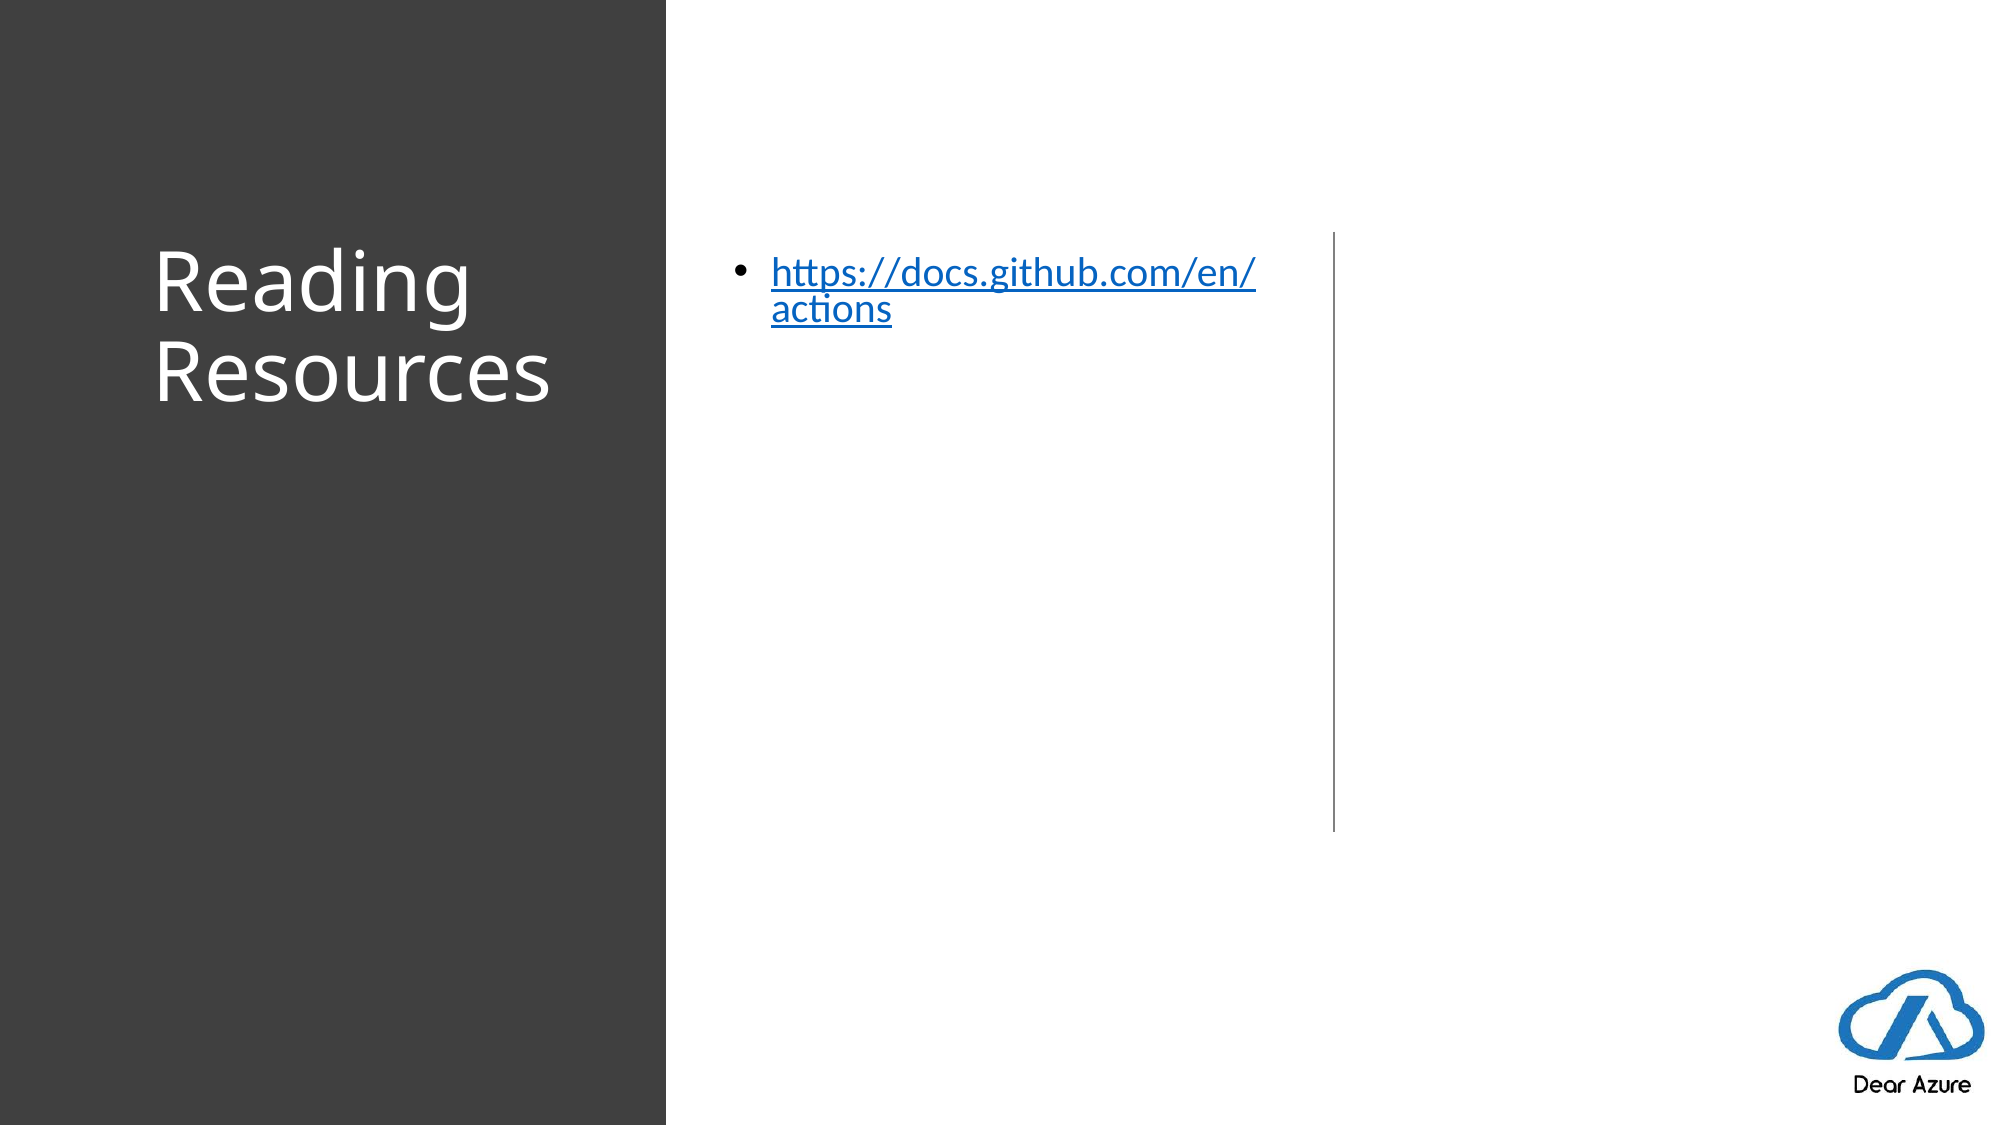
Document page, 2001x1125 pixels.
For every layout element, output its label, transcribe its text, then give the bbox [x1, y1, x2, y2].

title Reading Resources [137, 231, 613, 948]
text_box [0, 0, 667, 1125]
list https://docs.github.com/en/actions [718, 242, 1281, 959]
picture [1822, 947, 2000, 1124]
